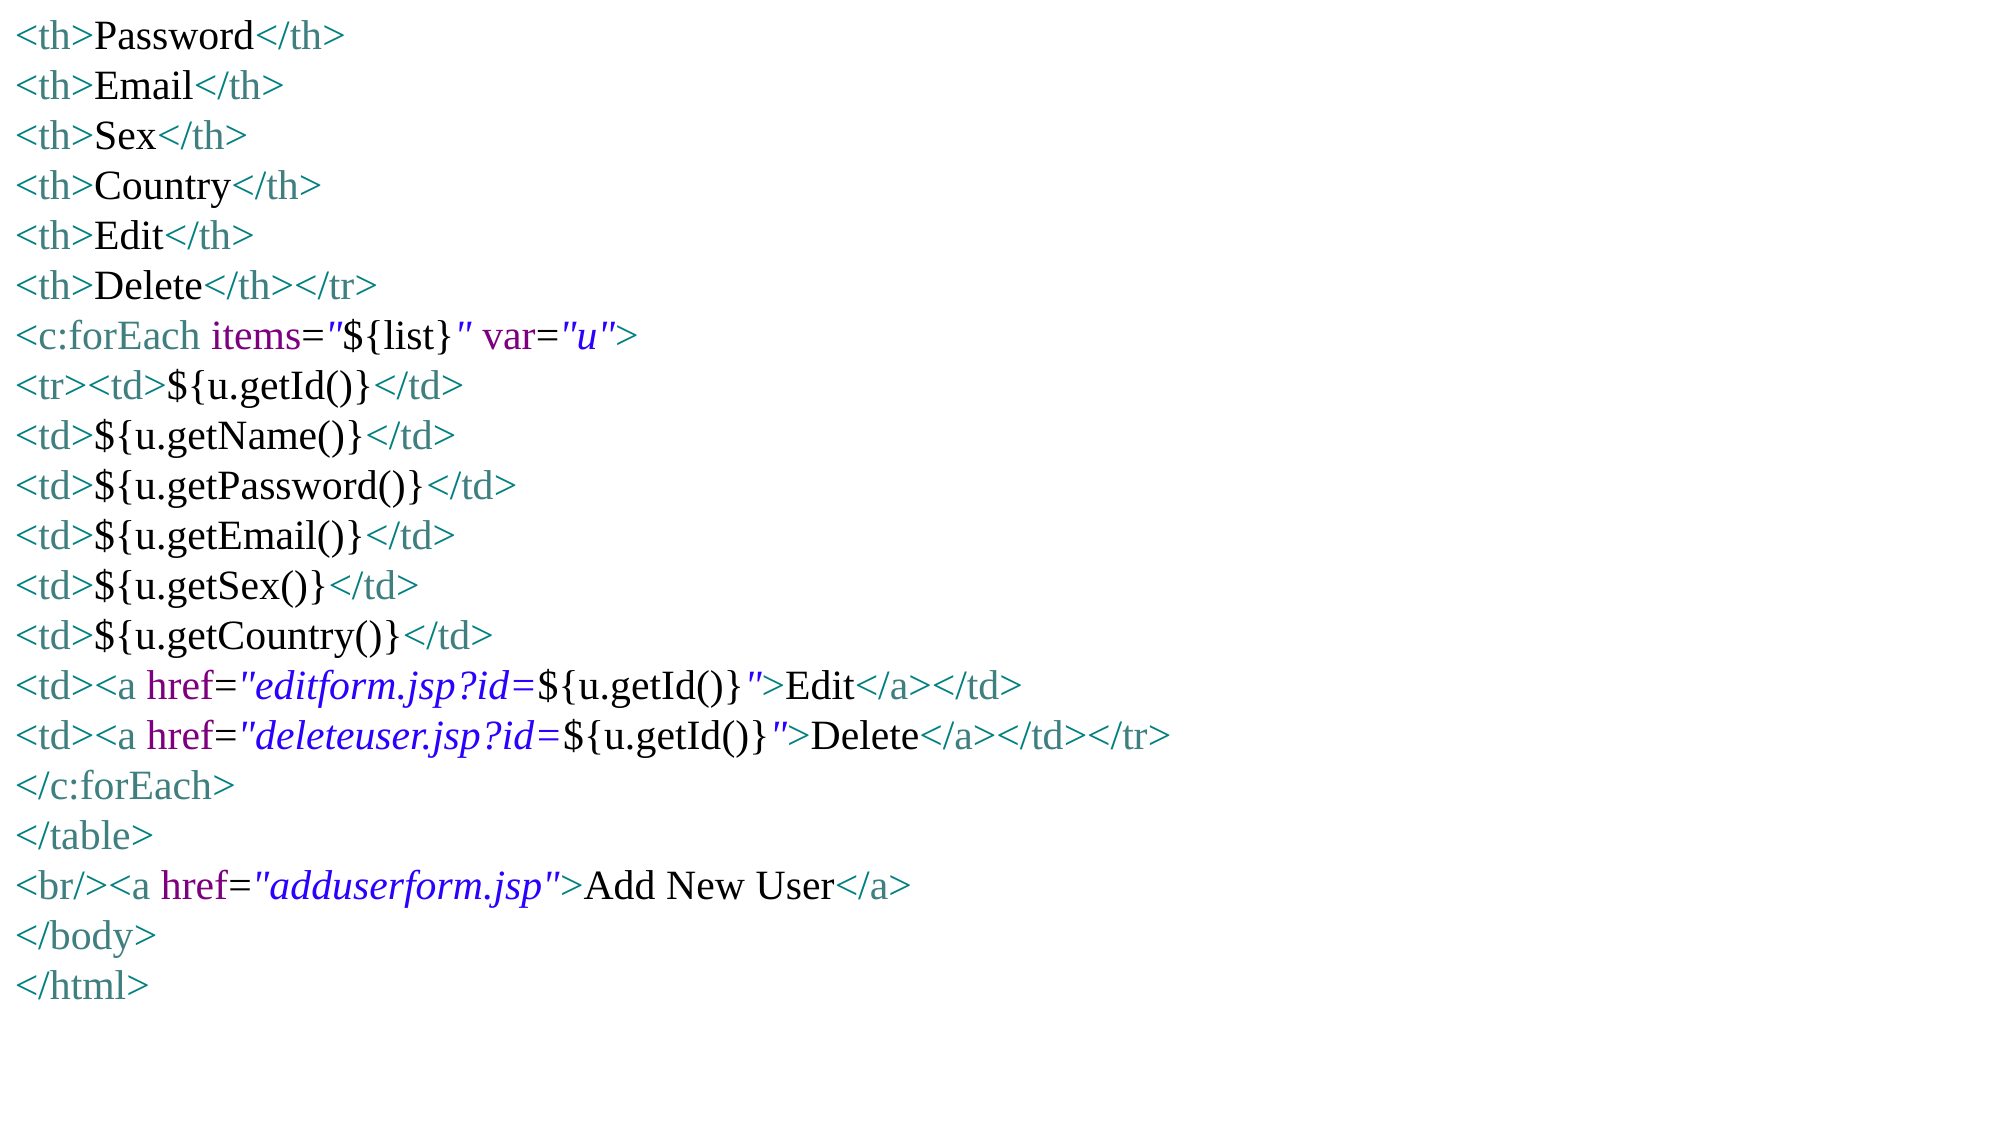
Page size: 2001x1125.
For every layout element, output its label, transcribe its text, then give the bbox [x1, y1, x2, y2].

text_box <th>Password</th> <th>Email</th> <th>Sex</th> <th>Country</th> <th>Edit</th> <th>Delete</th></tr> <c:forEach items="${list}" var="u"> <tr><td>${u.getId()}</td> <td>${u.getName()}</td> <td>${u.getPassword()}</td> <td>${u.getEmail()}</td> <td>${u.getSex()}</td> <td>${u.getCountry()}</td> <td><a href="editform.jsp?id=${u.getId()}">Edit</a></td> <td><a href="deleteuser.jsp?id=${u.getId()}">Delete</a></td></tr> </c:forEach> </table> <br/><a href="adduserform.jsp">Add New User</a> </body> </html> [0, 0, 2000, 1066]
